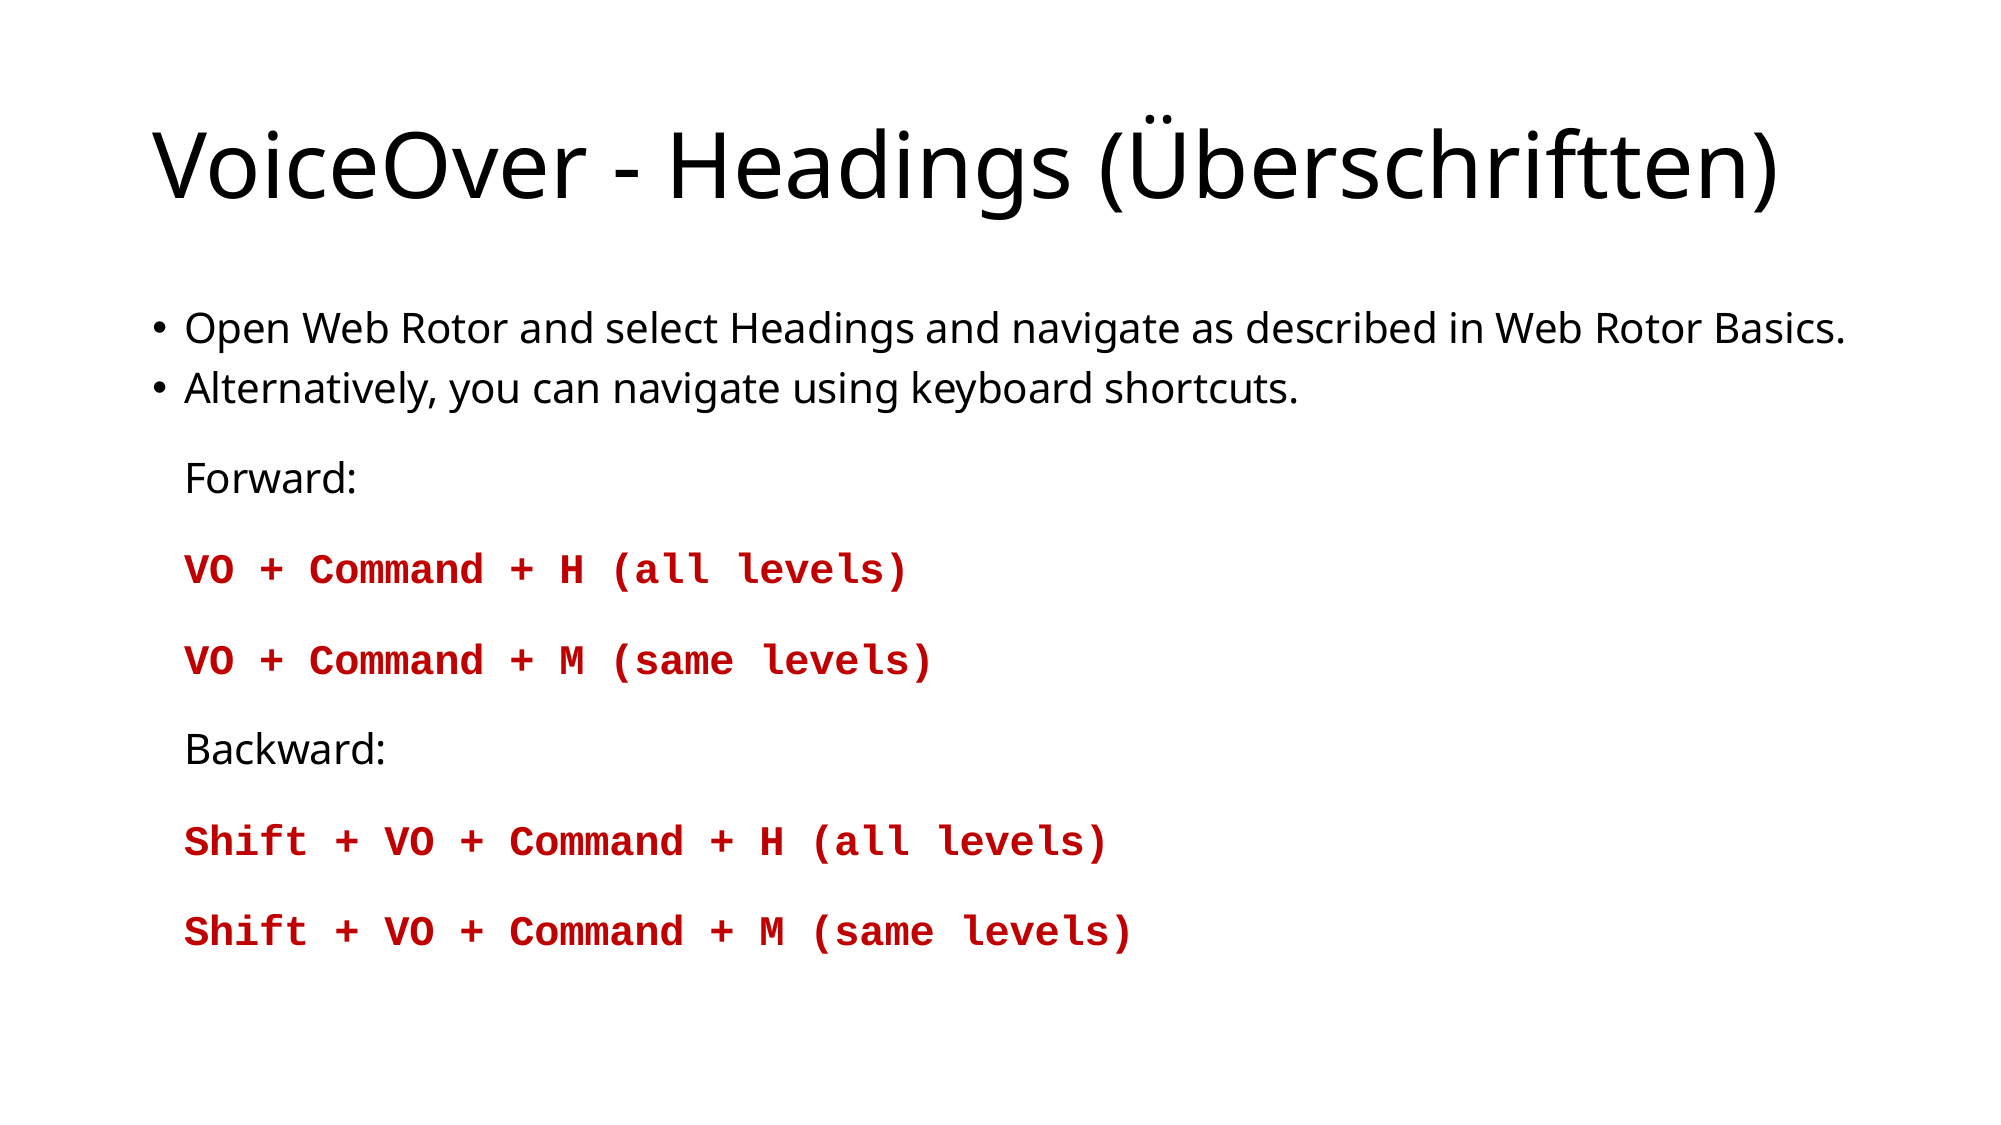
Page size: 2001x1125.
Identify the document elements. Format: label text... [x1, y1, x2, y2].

list Open Web Rotor and select Headings and navigate as described in Web Rotor Basics. Alternatively, you can navigate using keyboard shortcuts. Forward: VO + Command + H (all levels) VO + Command + M (same levels) Backward: Shift + VO + Command + H (all levels) Shift + VO + Command + M (same levels) [137, 299, 1863, 1014]
title VoiceOver - Headings (Überschriftten) [137, 59, 1863, 278]
